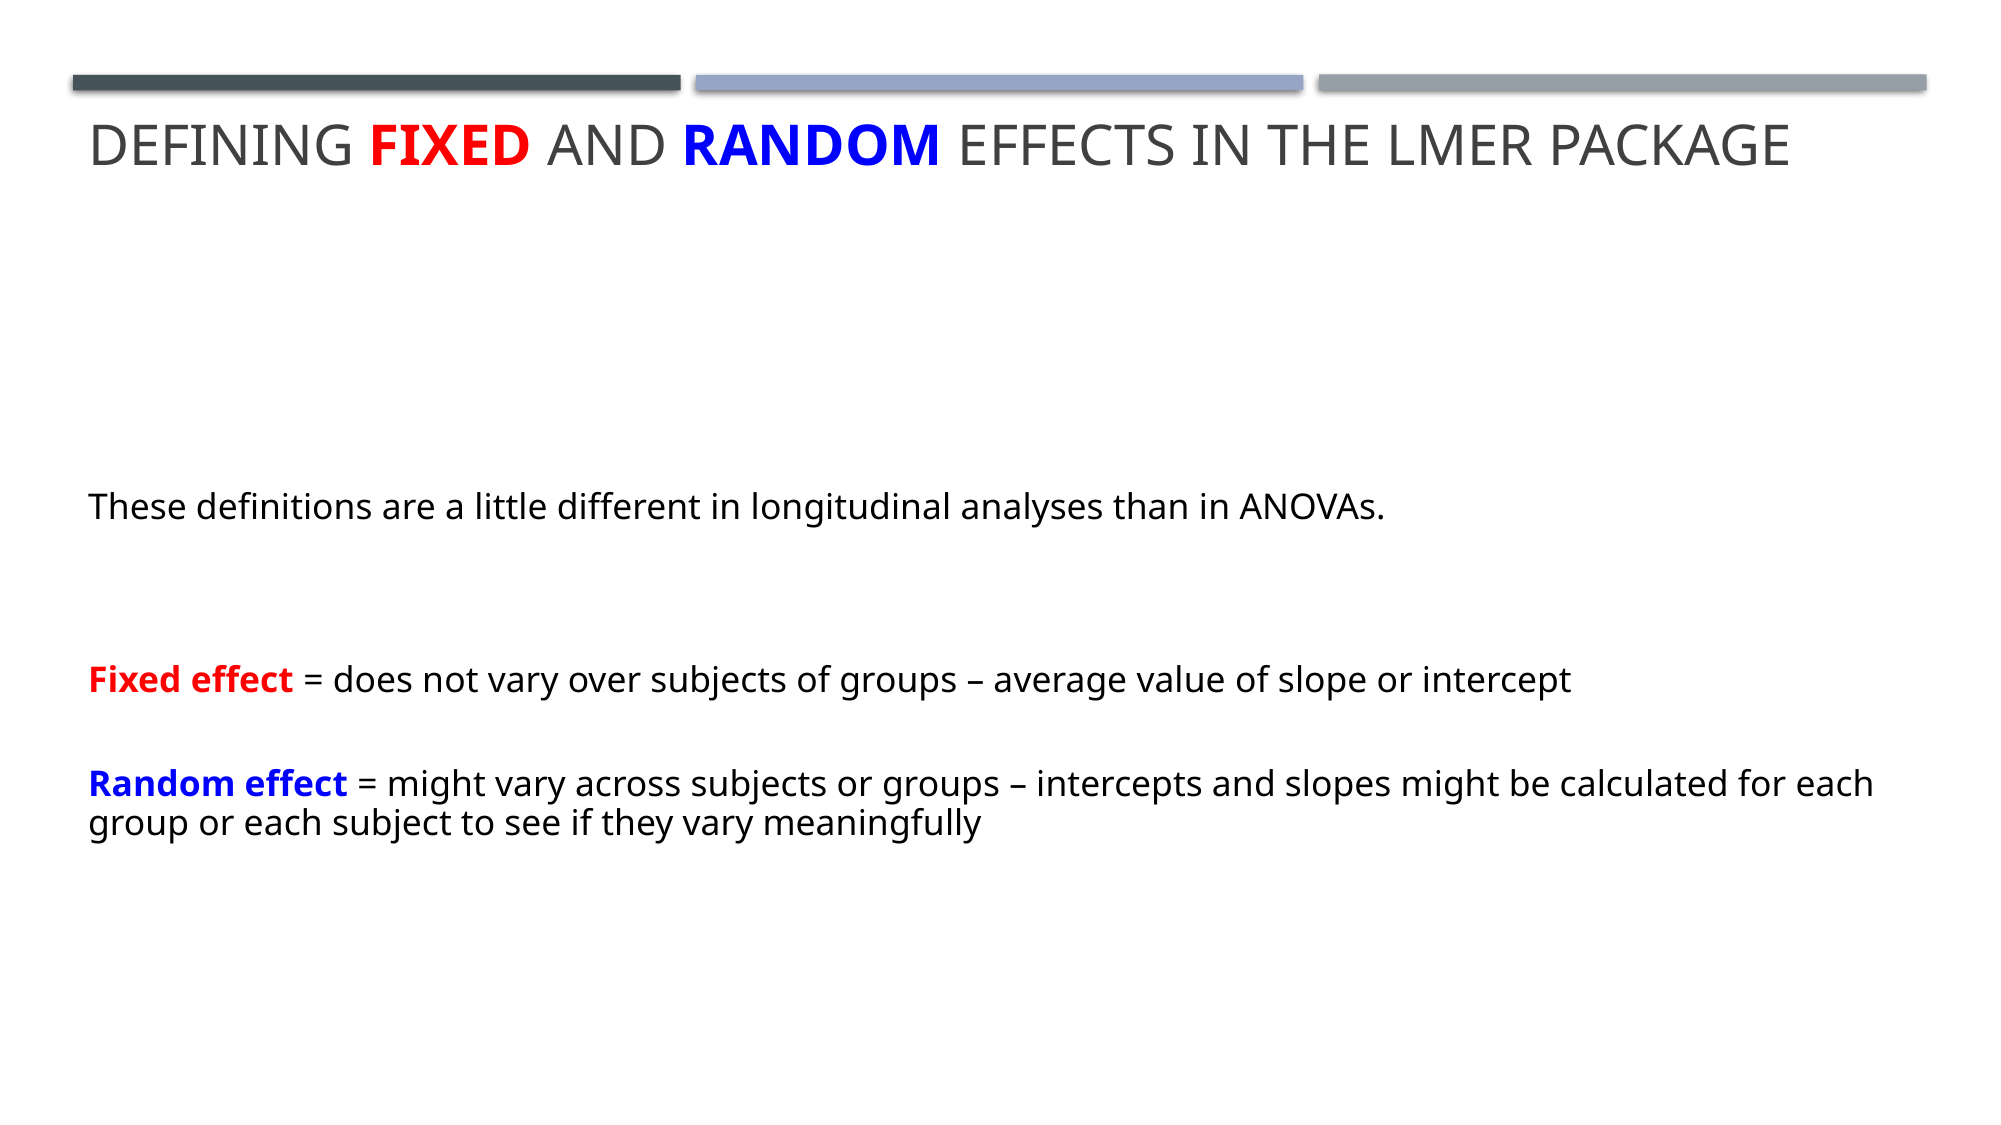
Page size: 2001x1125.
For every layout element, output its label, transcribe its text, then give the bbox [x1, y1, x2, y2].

list These definitions are a little different in longitudinal analyses than in ANOVAs. Fixed effect = does not vary over subjects of groups – average value of slope or intercept Random effect = might vary across subjects or groups – intercepts and slopes might be calculated for each group or each subject to see if they vary meaningfully [68, 311, 1932, 1059]
title Defining fixed and random effects in the lmer package [68, 97, 1932, 223]
